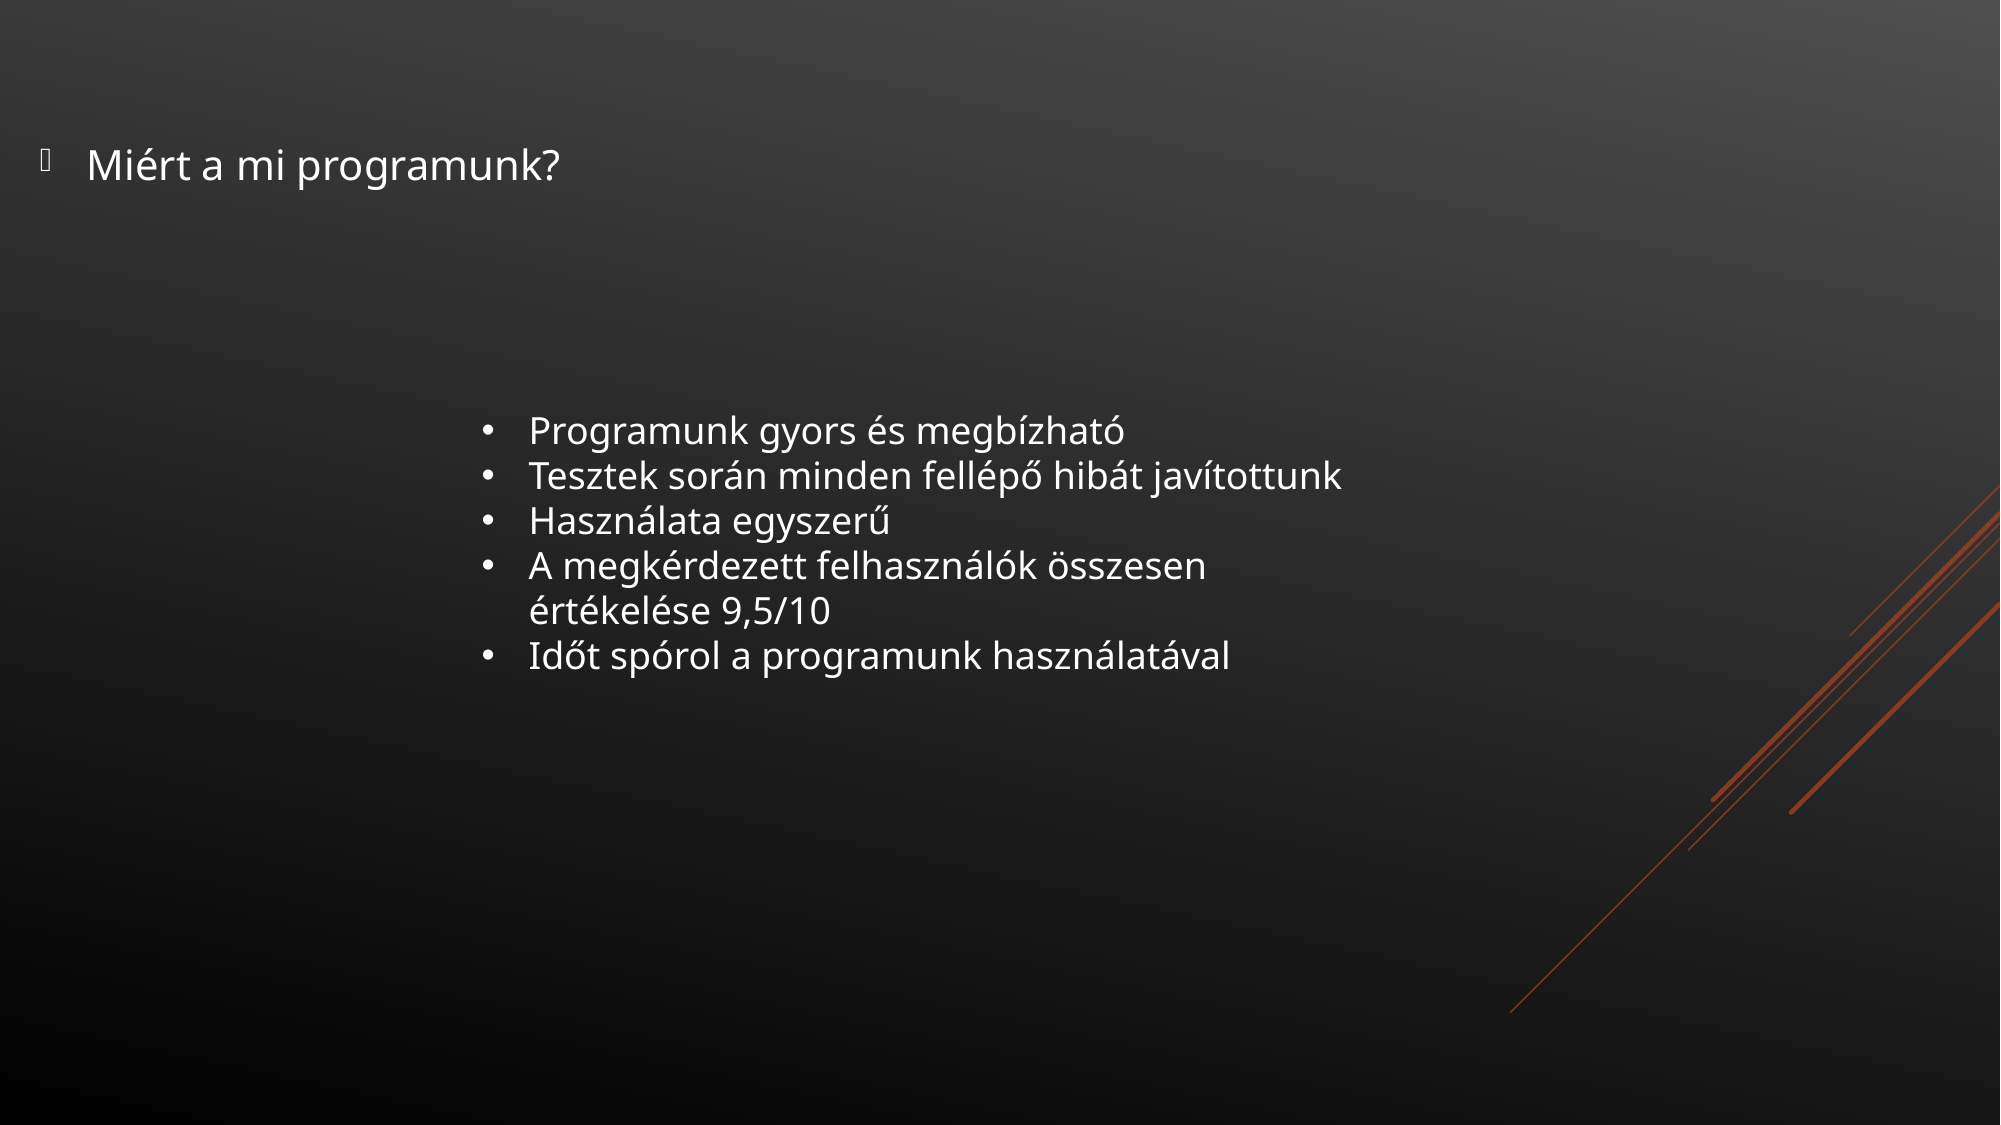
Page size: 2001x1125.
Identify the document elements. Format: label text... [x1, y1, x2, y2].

list Miért a mi programunk? [24, 97, 695, 230]
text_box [1509, 485, 2000, 1013]
text_box [0, 0, 2000, 1125]
text_box Programunk gyors és megbízható Tesztek során minden fellépő hibát javítottunk Használata egyszerű A megkérdezett felhasználók összesen értékelése 9,5/10 Időt spórol a programunk használatával [466, 399, 1395, 685]
